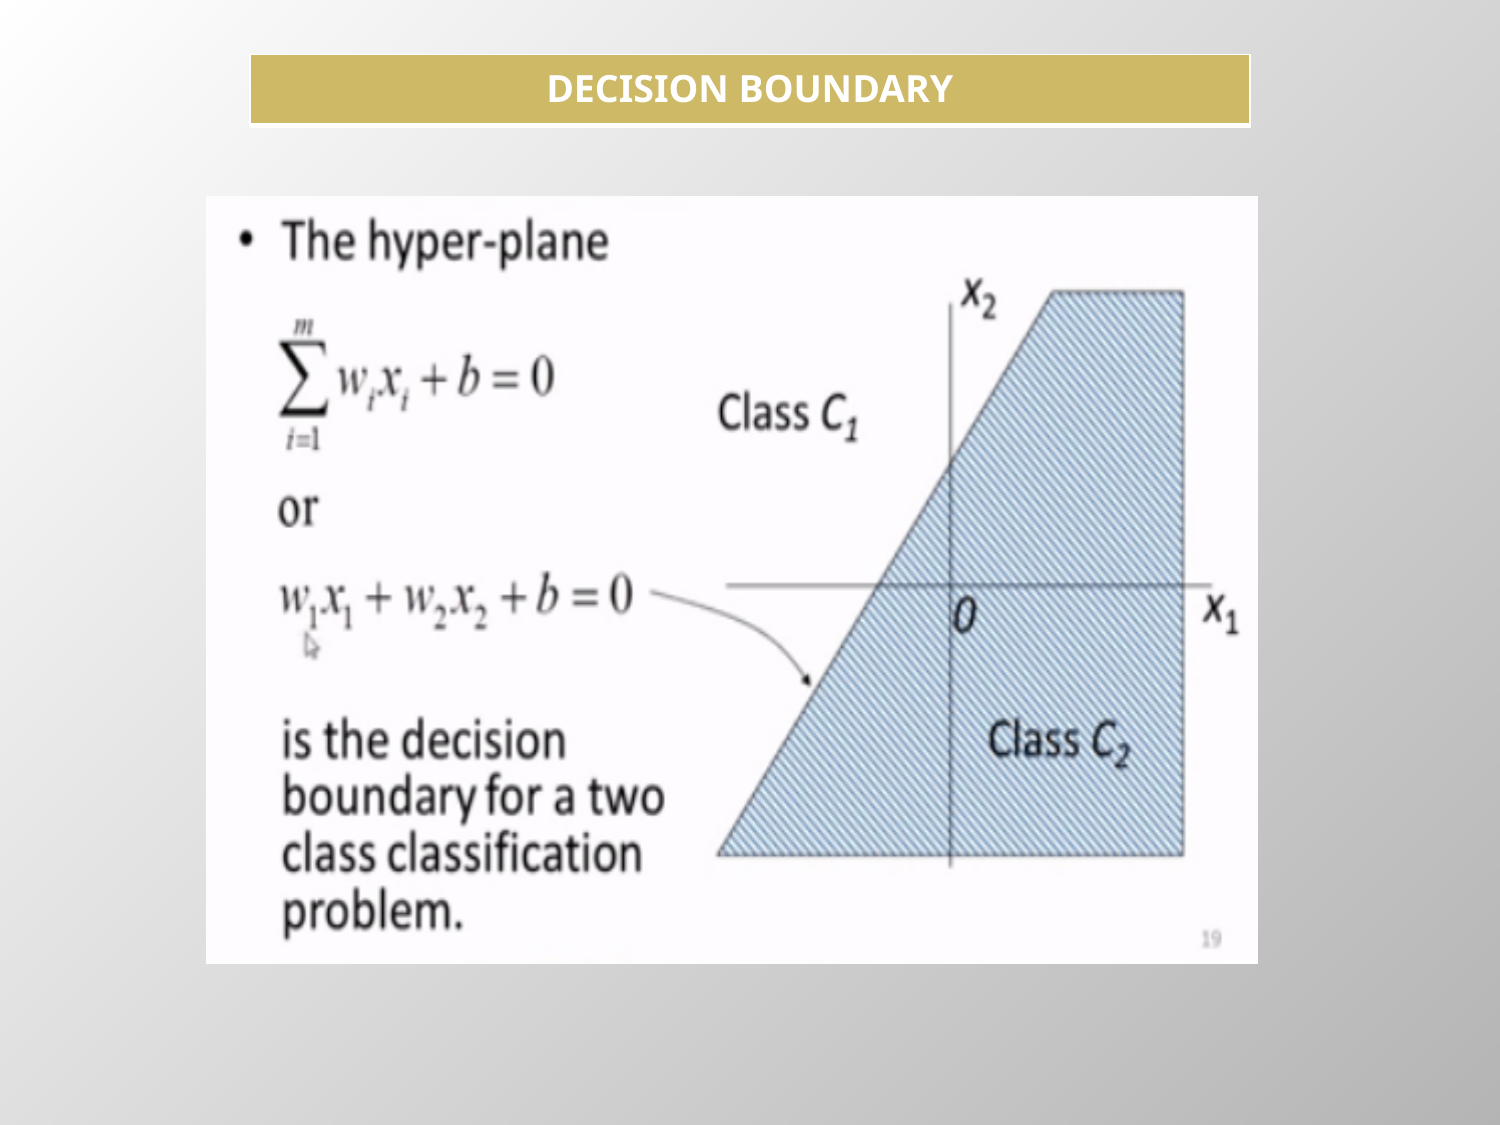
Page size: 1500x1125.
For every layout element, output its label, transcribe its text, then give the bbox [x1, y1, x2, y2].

picture [206, 196, 1259, 965]
table_header DECISION BOUNDARY [251, 55, 1249, 123]
